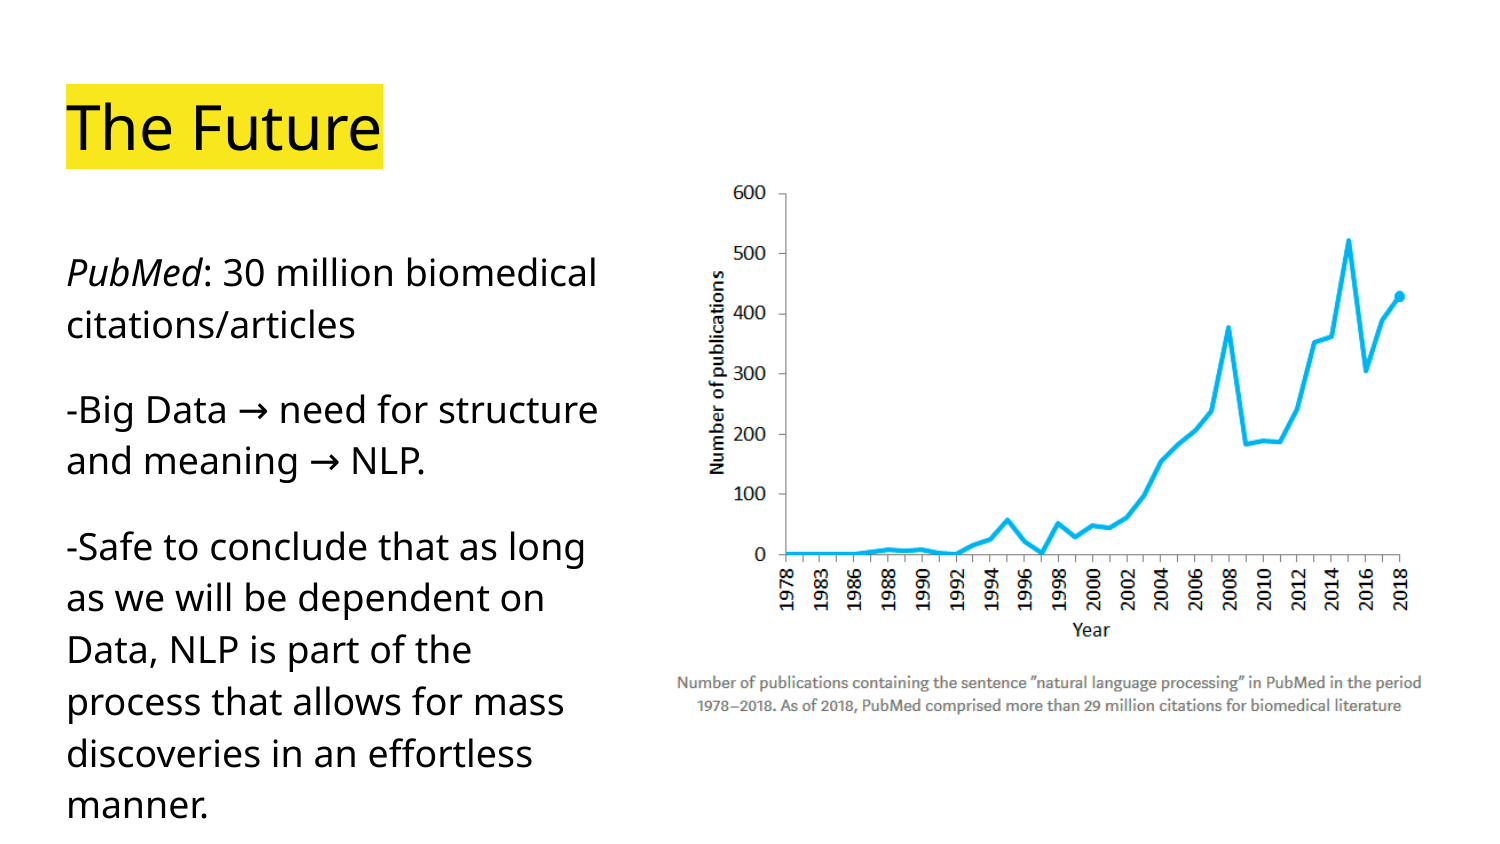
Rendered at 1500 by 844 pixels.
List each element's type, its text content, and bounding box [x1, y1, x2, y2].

list PubMed: 30 million biomedical citations/articles -Big Data → need for structure and meaning → NLP. -Safe to conclude that as long as we will be dependent on Data, NLP is part of the process that allows for mass discoveries in an effortless manner. [51, 227, 630, 818]
title The Future [51, 72, 1449, 167]
picture [640, 135, 1493, 726]
